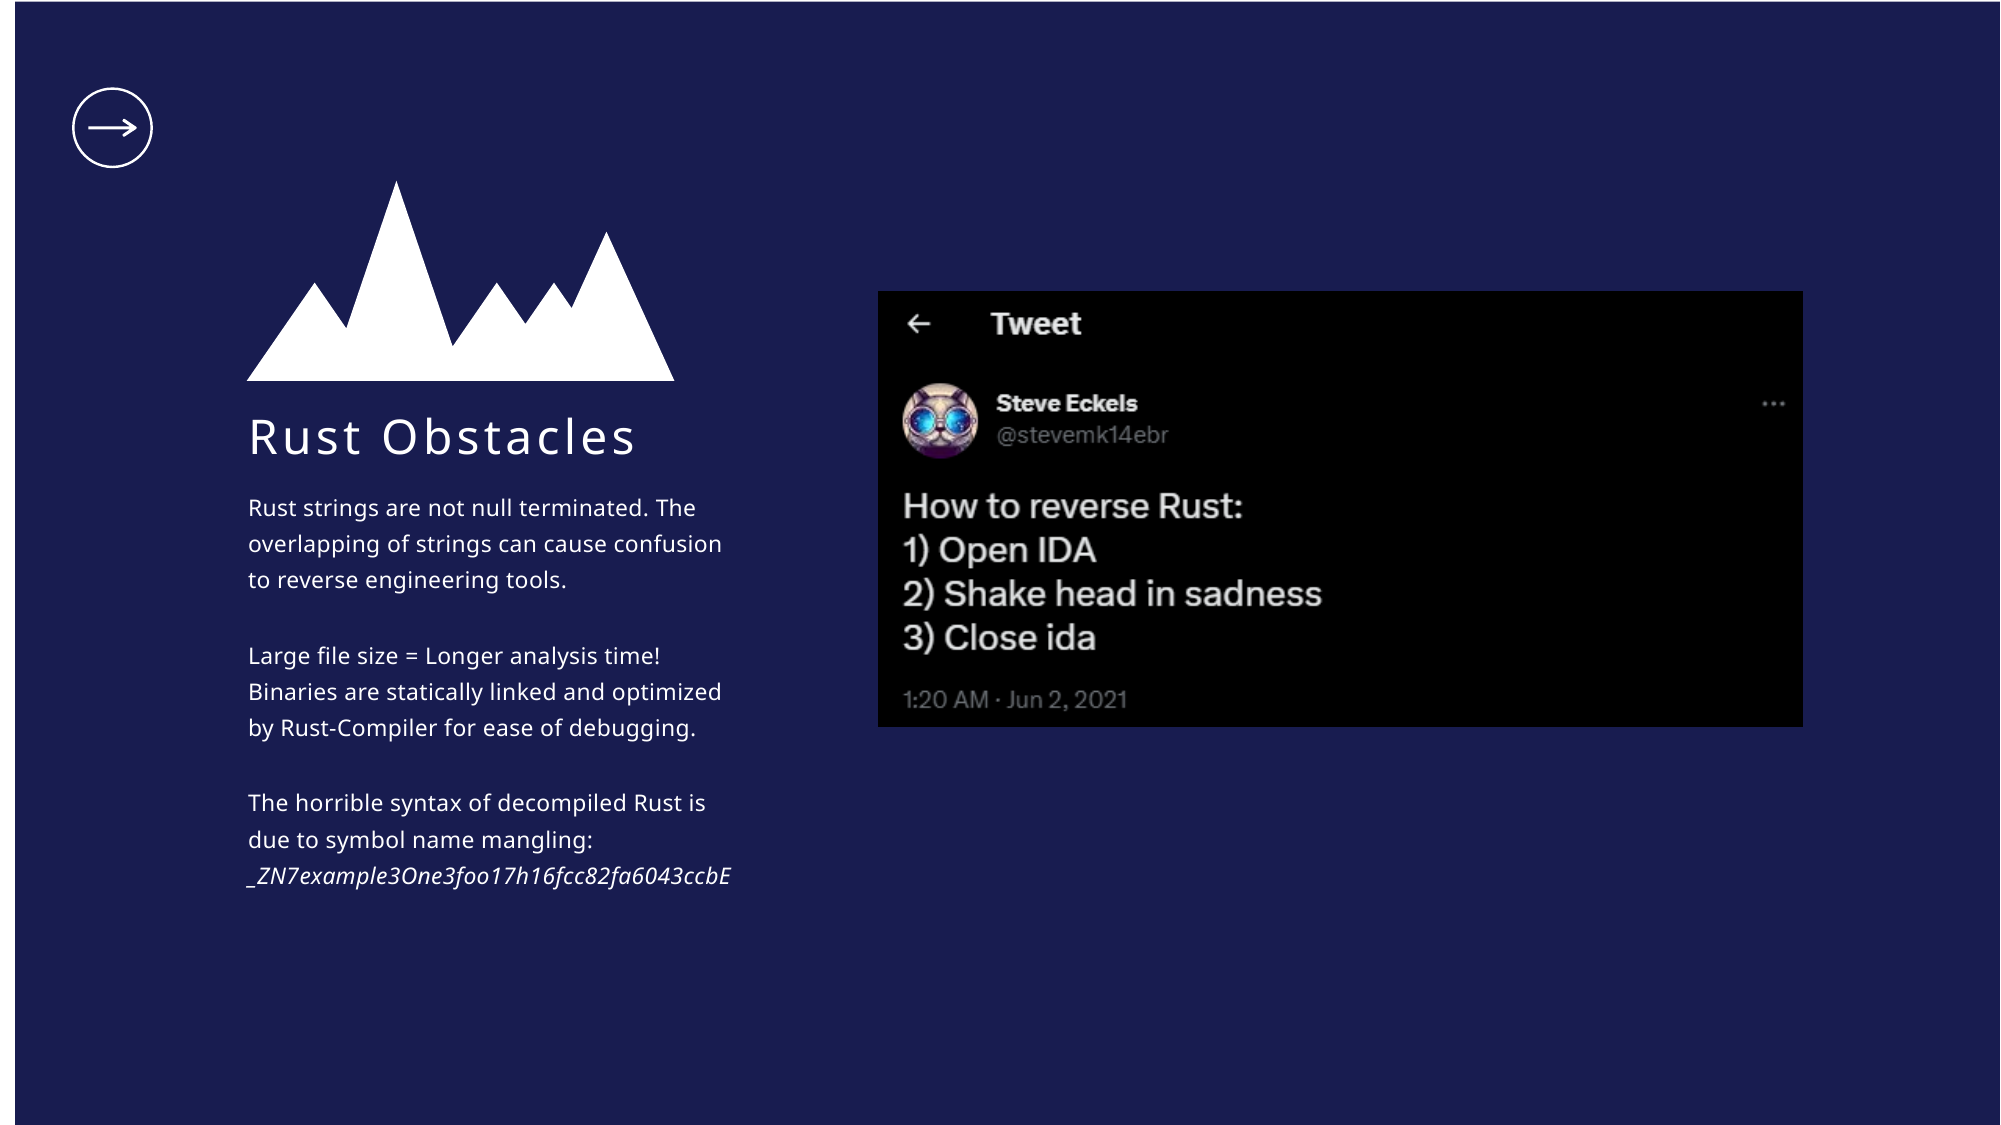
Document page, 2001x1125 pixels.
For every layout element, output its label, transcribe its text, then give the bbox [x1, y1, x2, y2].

text_box [72, 87, 153, 169]
text_box [15, 1, 2000, 1125]
title Rust Obstacles [246, 340, 723, 530]
text_box Rust strings are not null terminated. The overlapping of strings can cause confusion to reverse engineering tools. Large file size = Longer analysis time! Binaries are statically linked and optimized by Rust-Compiler for ease of debugging. The horrible syntax of decompiled Rust is due to symbol name mangling: _ZN7example3One3foo17h16fcc82fa6043ccbE [246, 483, 733, 889]
text_box [246, 180, 675, 381]
picture [878, 291, 1803, 727]
